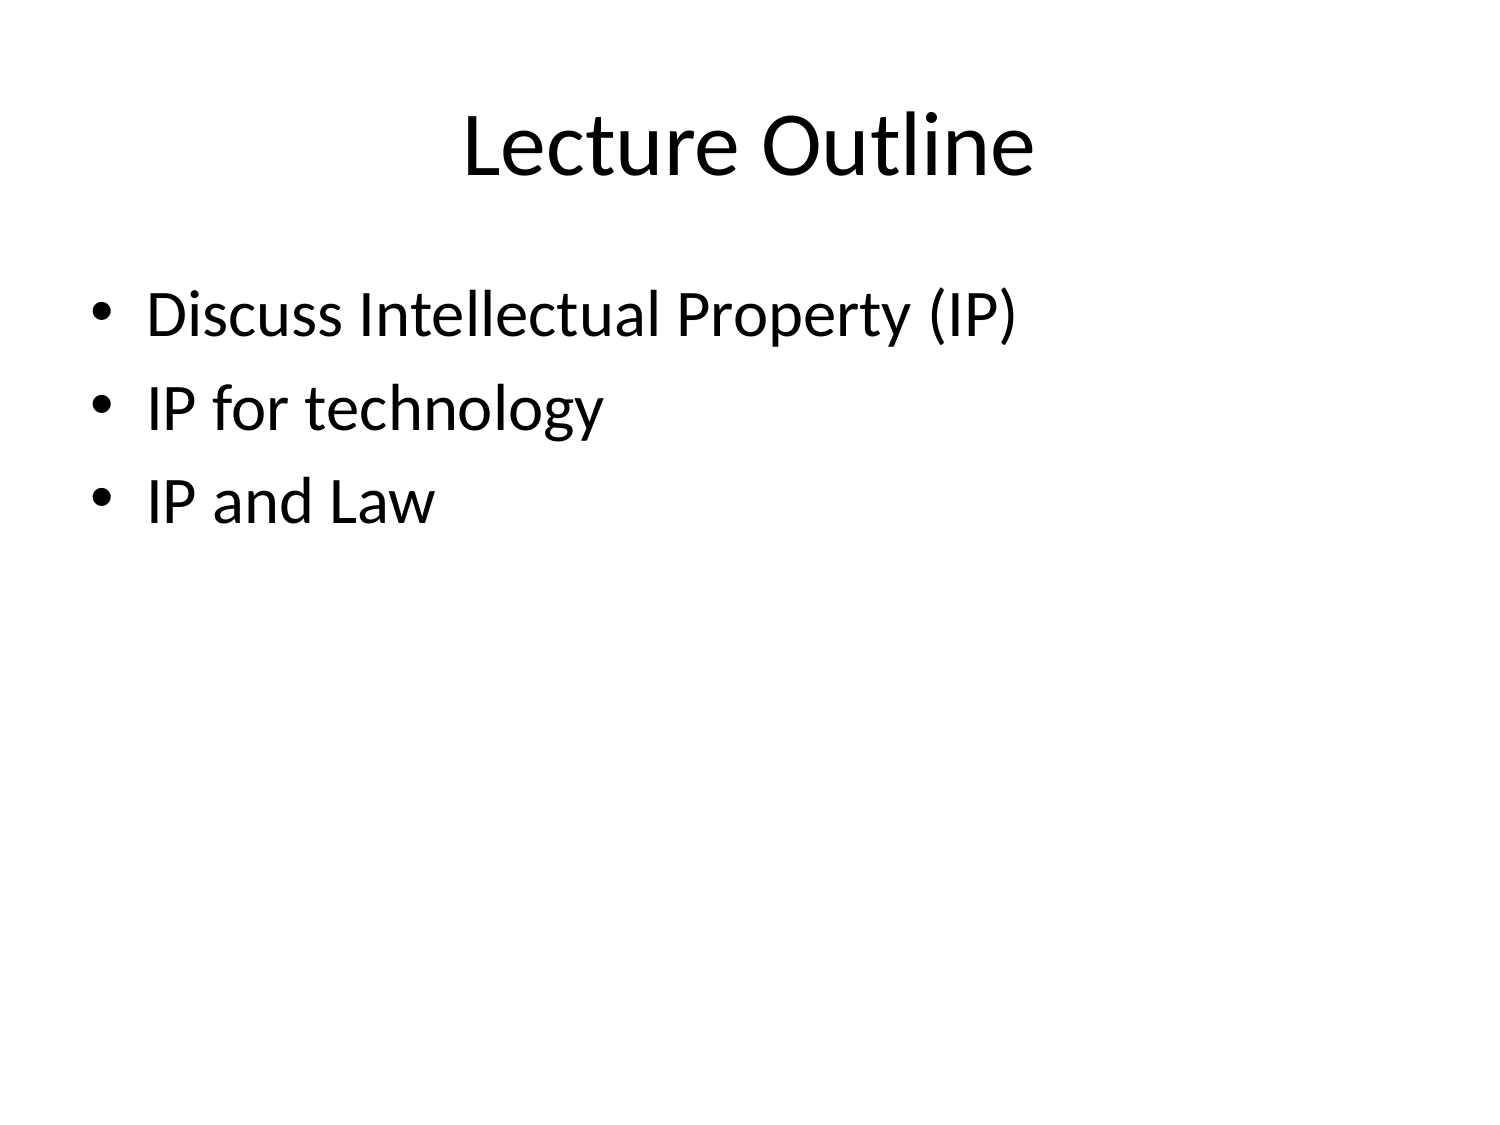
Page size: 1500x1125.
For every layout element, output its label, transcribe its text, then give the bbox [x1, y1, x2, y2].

list Discuss Intellectual Property (IP) IP for technology IP and Law [75, 262, 1425, 1005]
title Lecture Outline [75, 45, 1425, 233]
